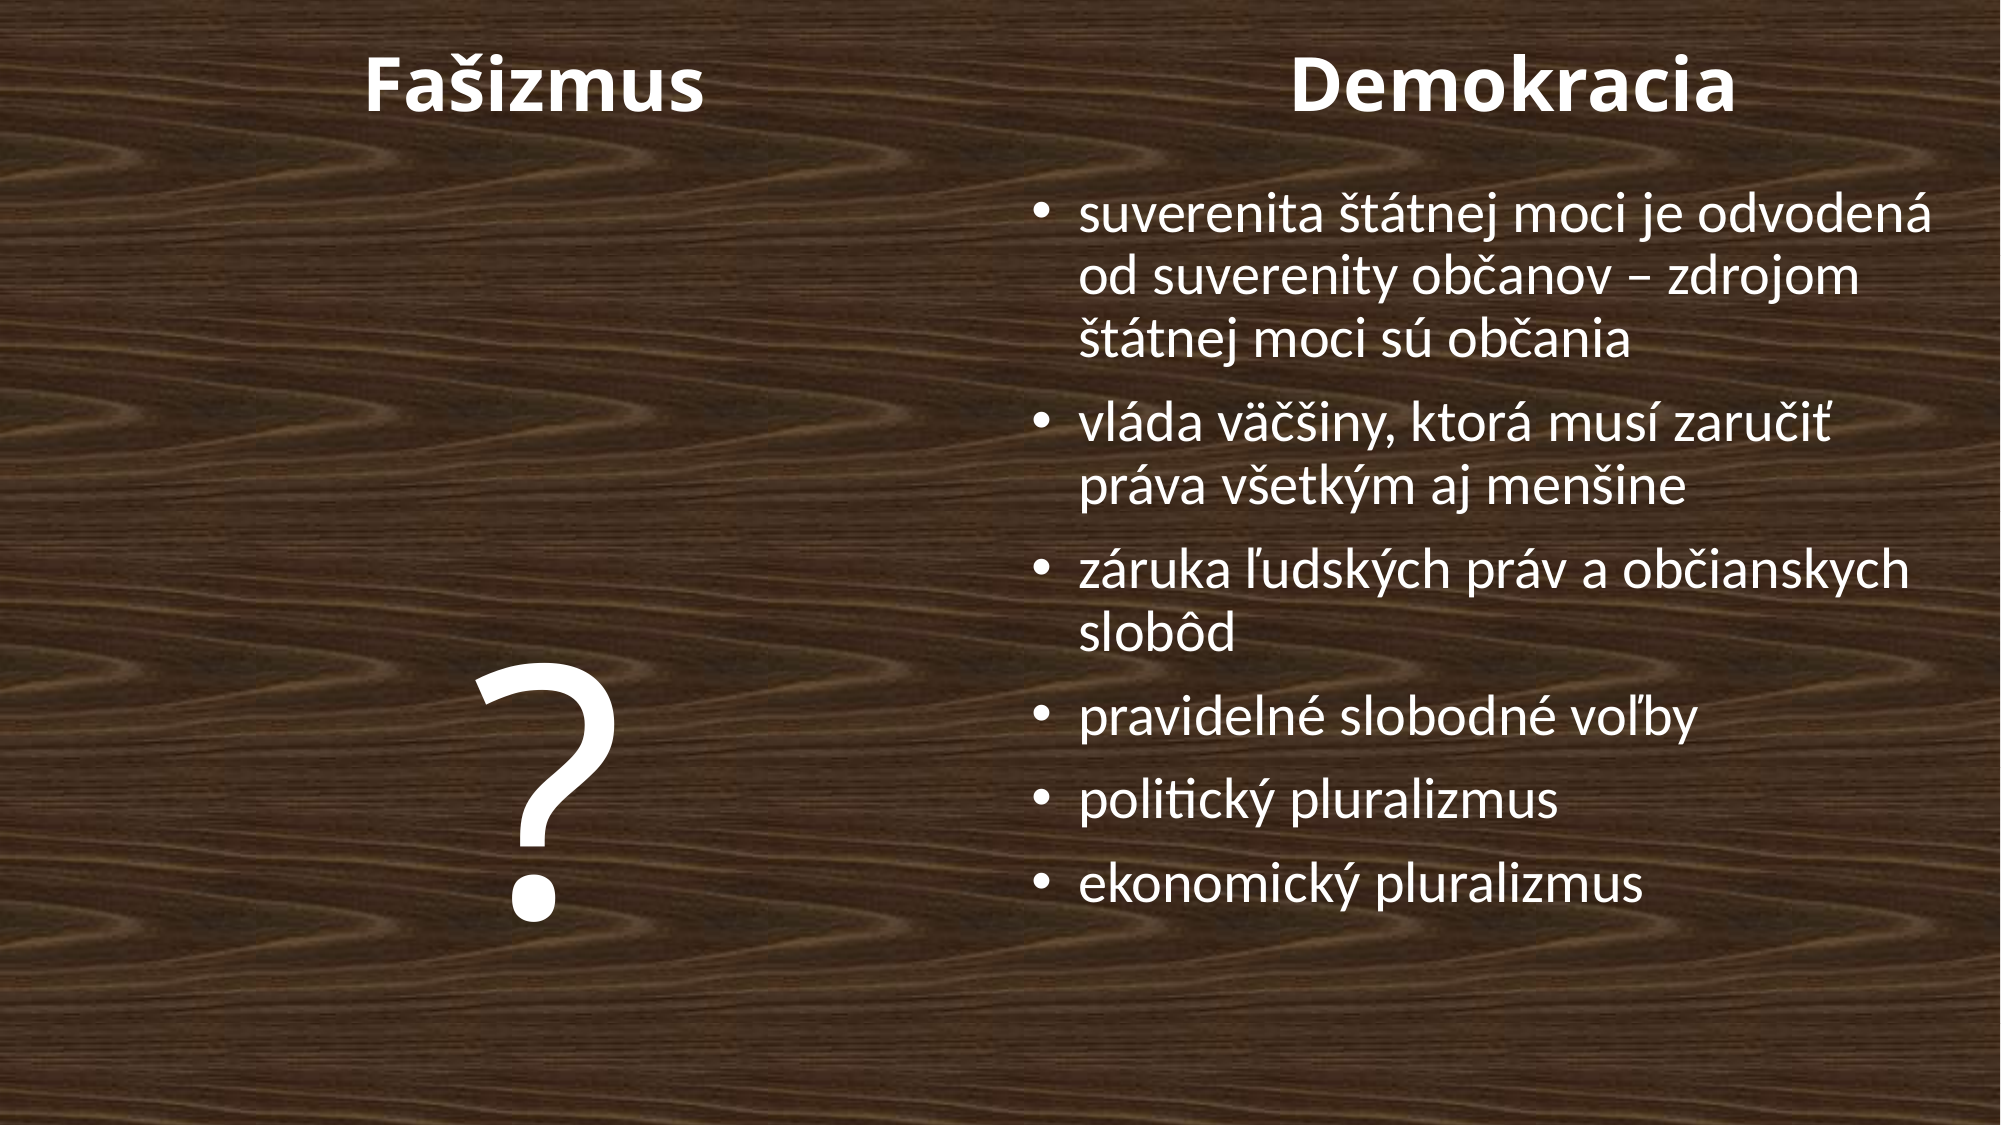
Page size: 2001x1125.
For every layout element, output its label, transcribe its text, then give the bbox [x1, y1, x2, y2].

picture [0, 0, 2001, 1125]
list Demokracia [1088, 0, 1939, 136]
list ? [110, 174, 984, 1016]
list suverenita štátnej moci je odvodená od suverenity občanov – zdrojom štátnej moci sú občania vláda väčšiny, ktorá musí zaručiť práva všetkým aj menšine záruka ľudských práv a občianskych slobôd pravidelné slobodné voľby politický pluralizmus ekonomický pluralizmus [1016, 174, 1954, 1007]
list Fašizmus [110, 0, 957, 136]
